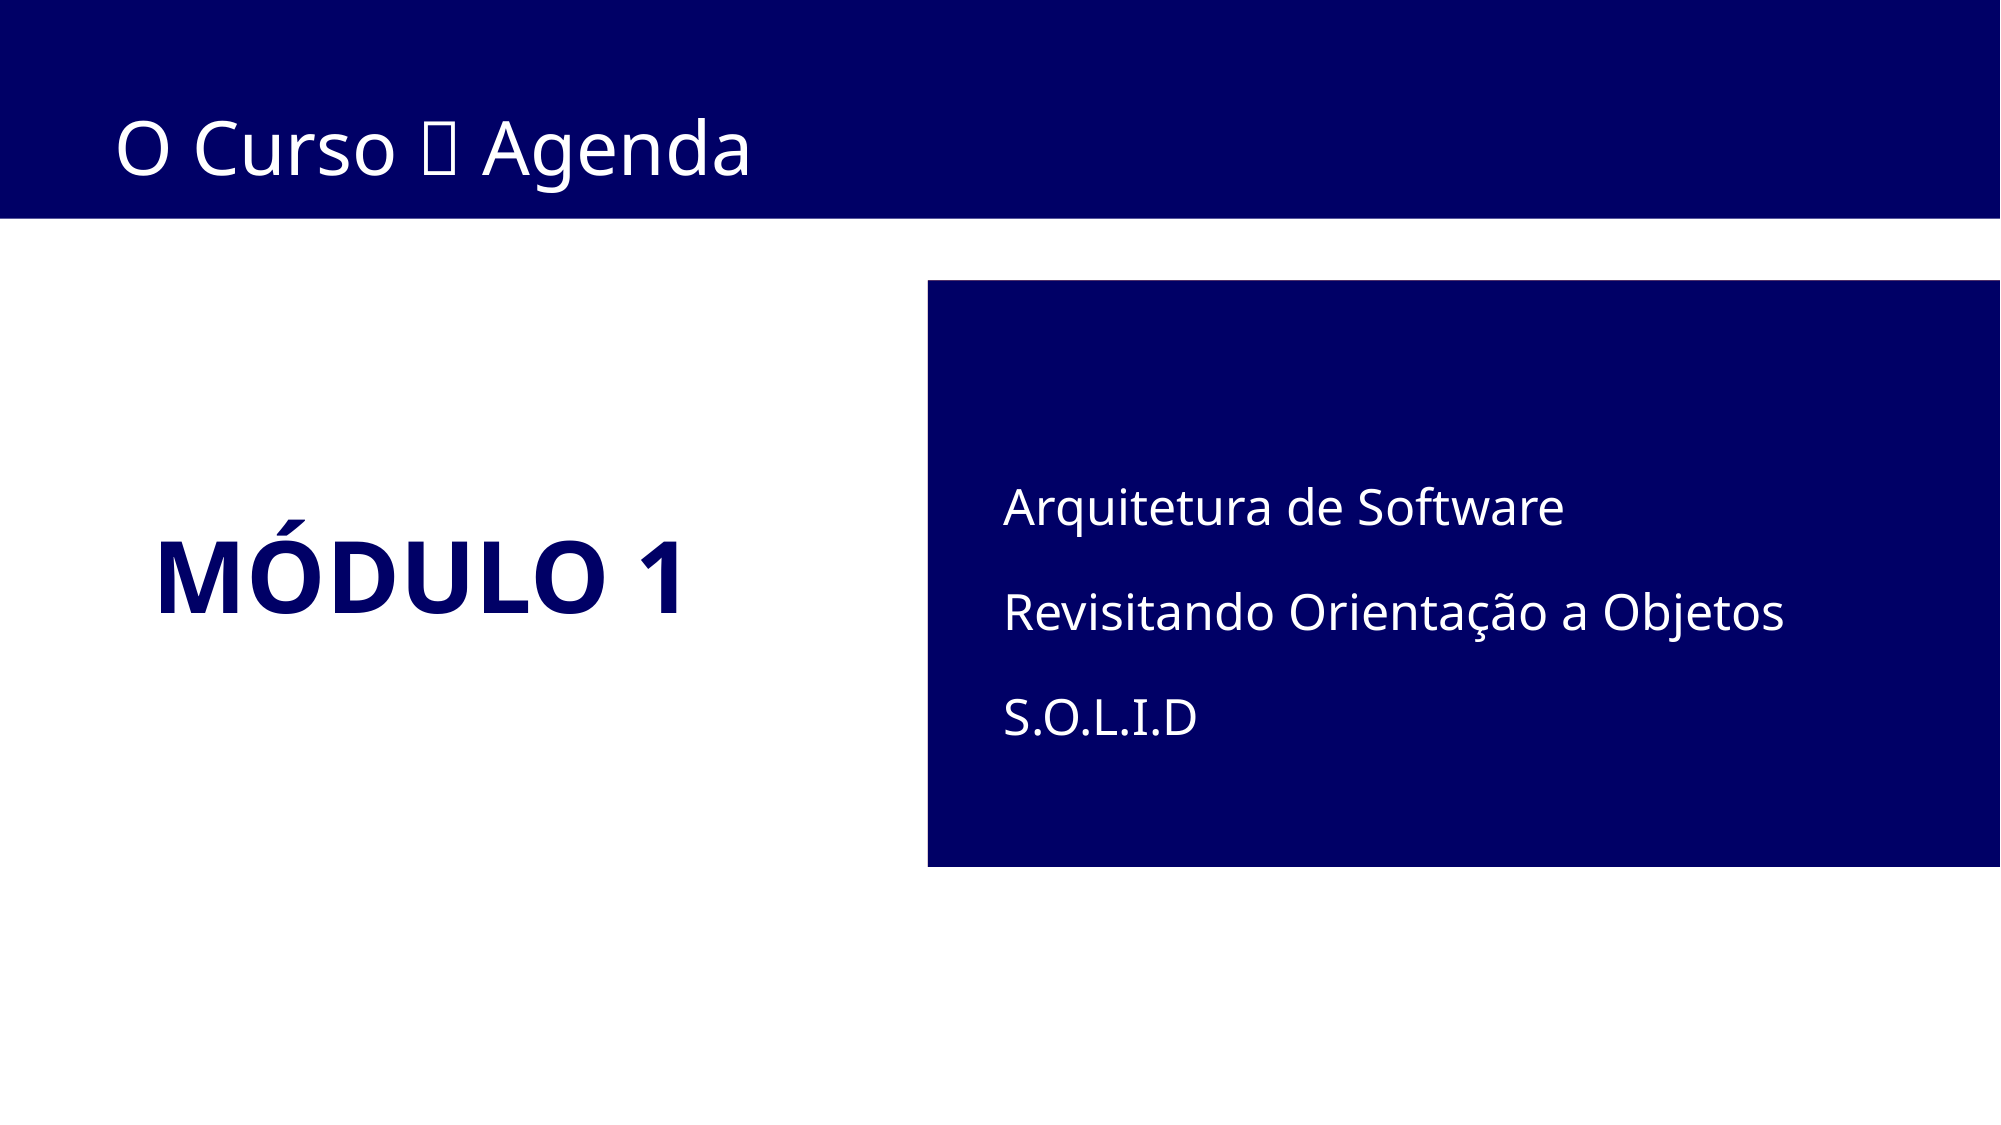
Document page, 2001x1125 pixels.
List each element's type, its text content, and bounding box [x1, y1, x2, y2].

list Arquitetura de Software Revisitando Orientação a Objetos S.O.L.I.D [988, 363, 1950, 828]
title MÓDULO 1 [137, 394, 878, 753]
text_box O Curso  Agenda [99, 0, 1863, 199]
